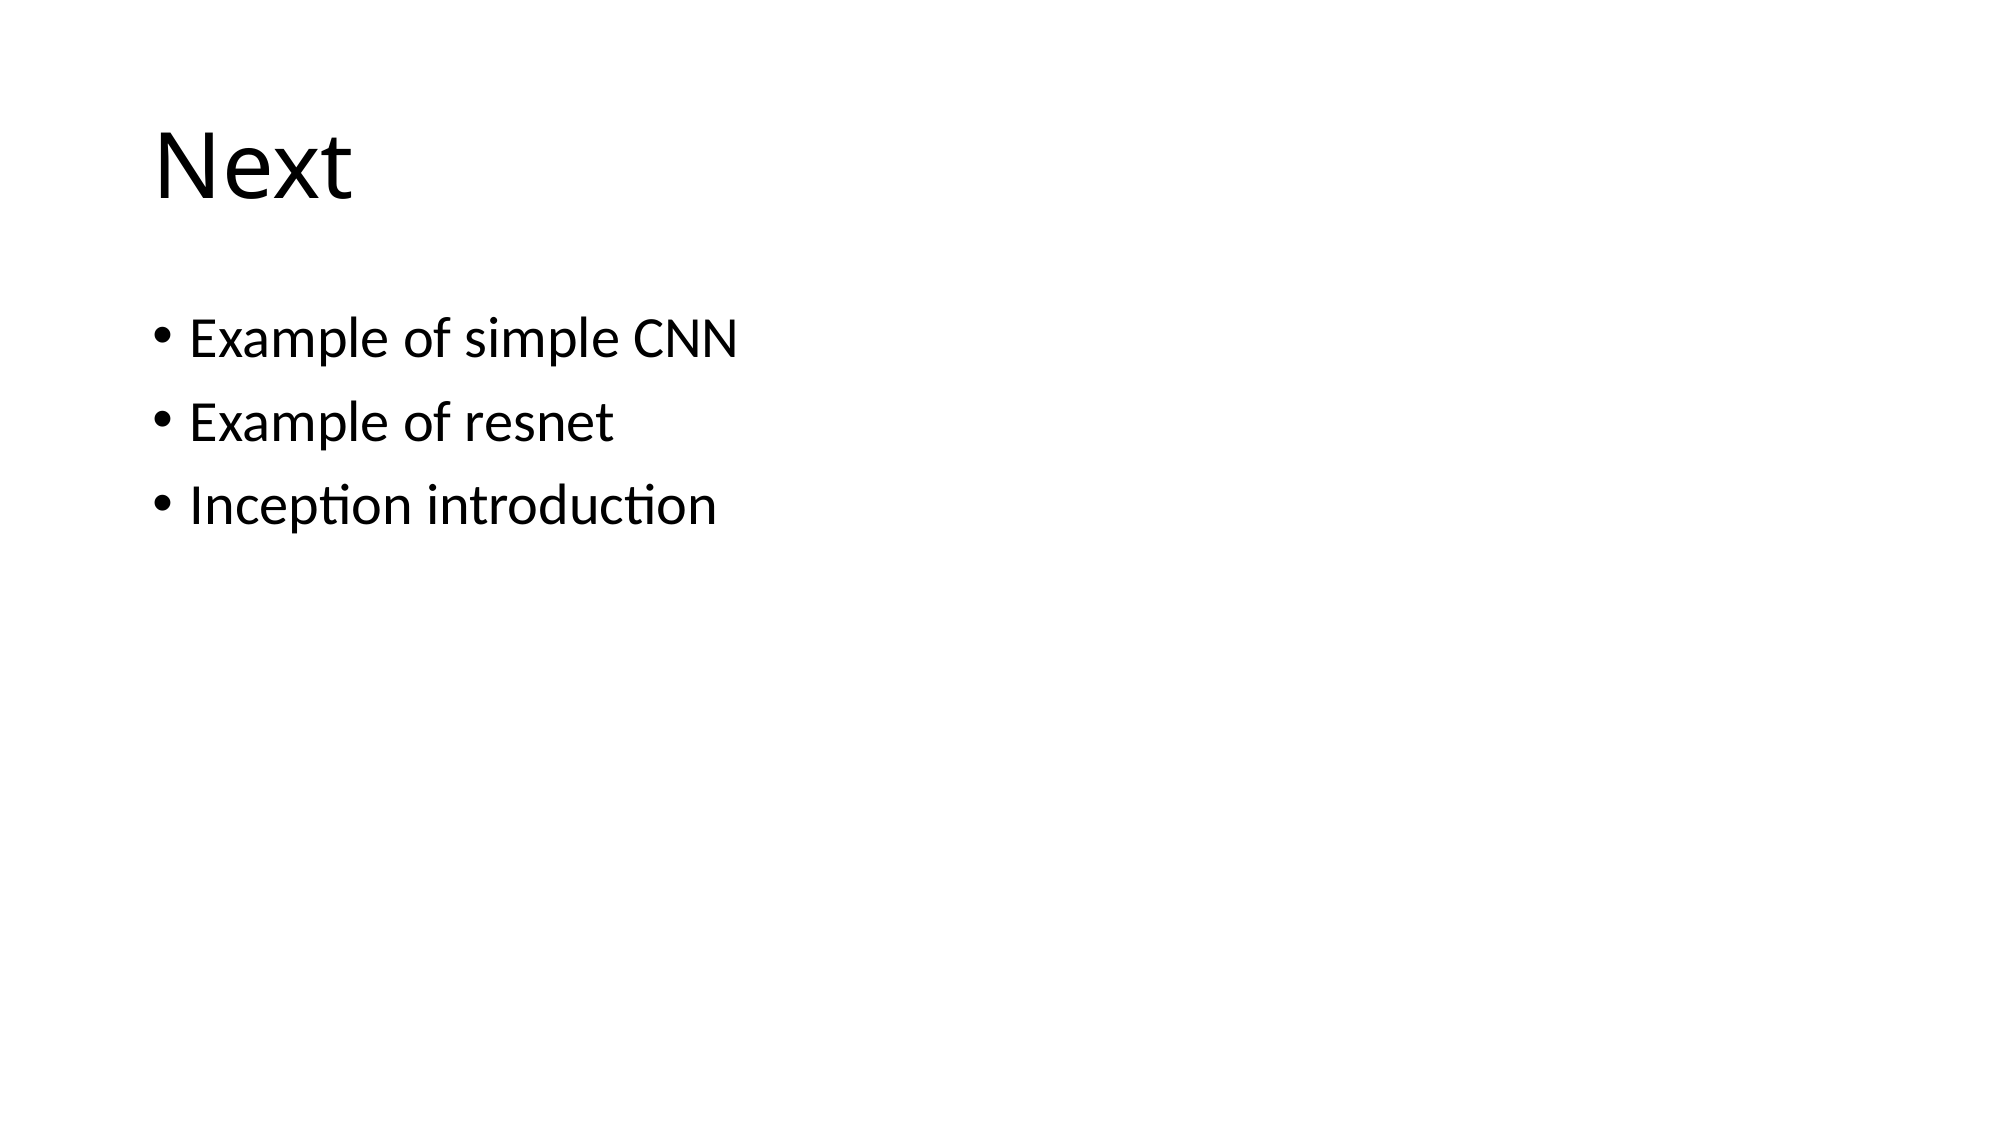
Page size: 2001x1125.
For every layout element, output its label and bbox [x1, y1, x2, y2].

title [137, 59, 1863, 278]
list [137, 299, 1863, 1014]
